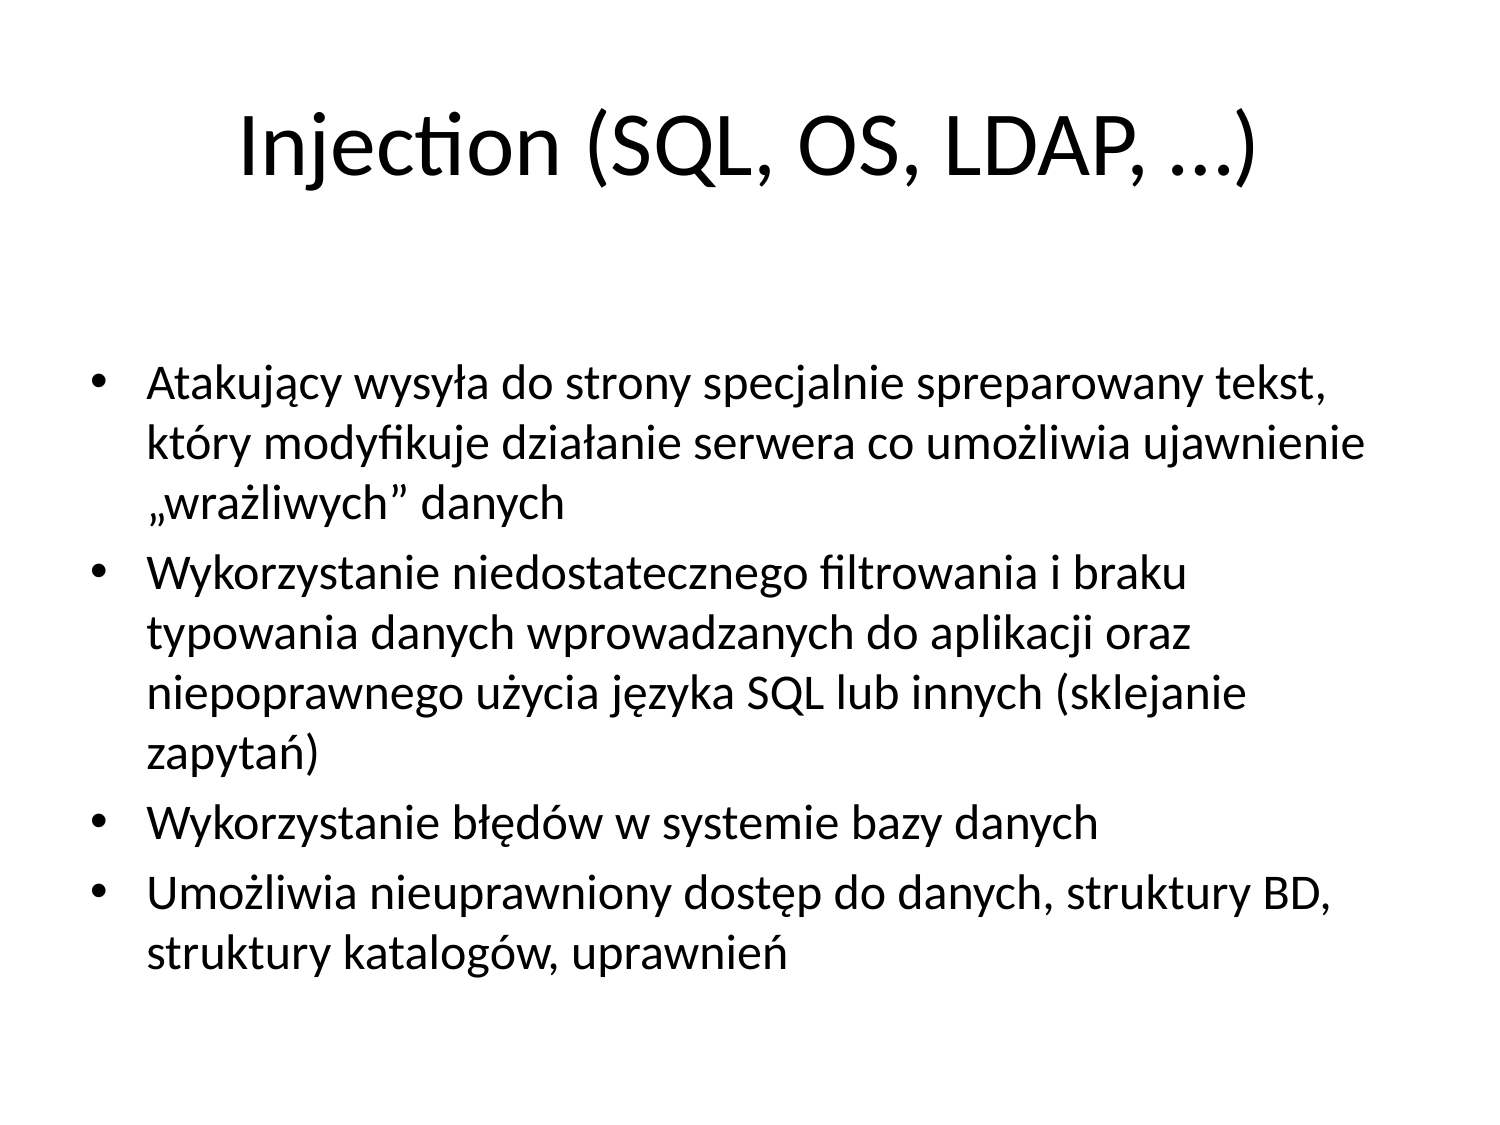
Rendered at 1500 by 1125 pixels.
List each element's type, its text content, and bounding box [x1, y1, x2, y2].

title Injection (SQL, OS, LDAP, …) [75, 45, 1425, 233]
list Atakujący wysyła do strony specjalnie spreparowany tekst, który modyfikuje działanie serwera co umożliwia ujawnienie „wrażliwych” danych Wykorzystanie niedostatecznego filtrowania i braku typowania danych wprowadzanych do aplikacji oraz niepoprawnego użycia języka SQL lub innych (sklejanie zapytań) Wykorzystanie błędów w systemie bazy danych Umożliwia nieuprawniony dostęp do danych, struktury BD, struktury katalogów, uprawnień [75, 262, 1425, 1005]
